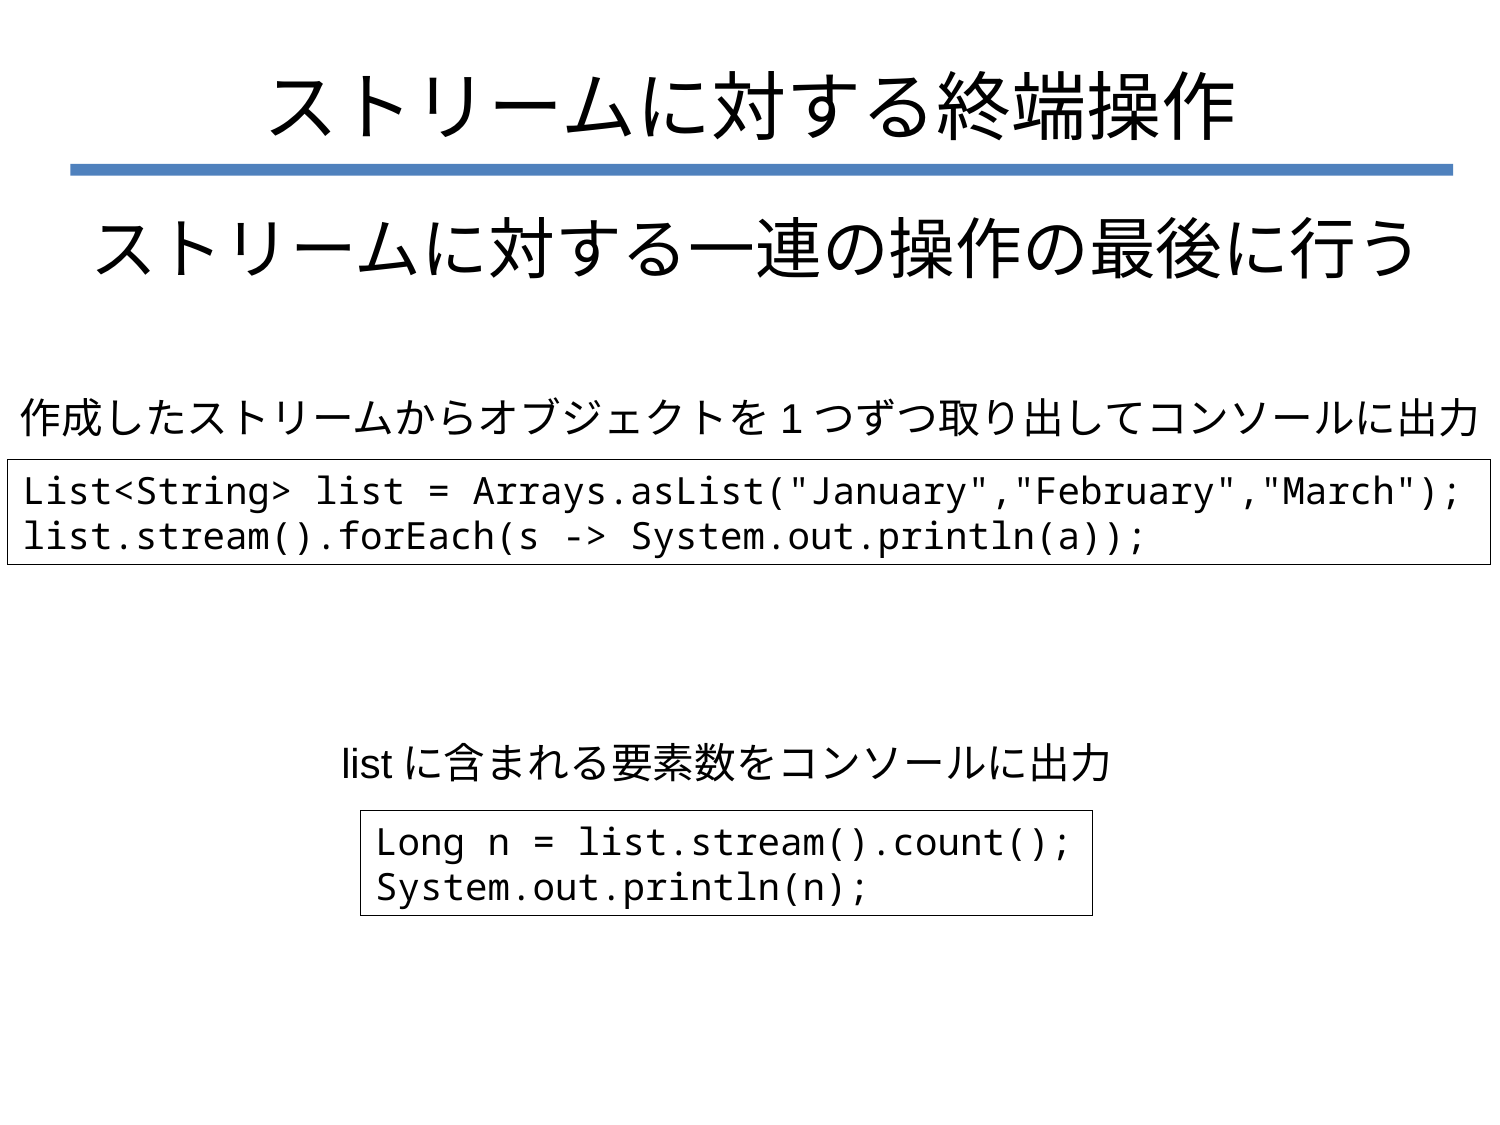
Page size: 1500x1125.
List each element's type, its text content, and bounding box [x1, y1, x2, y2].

list ストリームに対する一連の操作の最後に行う [75, 199, 1500, 1020]
title ストリームに対する終端操作 [75, 45, 1425, 164]
text_box List<String> list = Arrays.asList("January","February","March"); list.stream().forEach(s -> System.out.println(a)); [7, 459, 75, 565]
text_box 作成したストリームからオブジェクトを1つずつ取り出してコンソールに出力 [5, 384, 75, 450]
